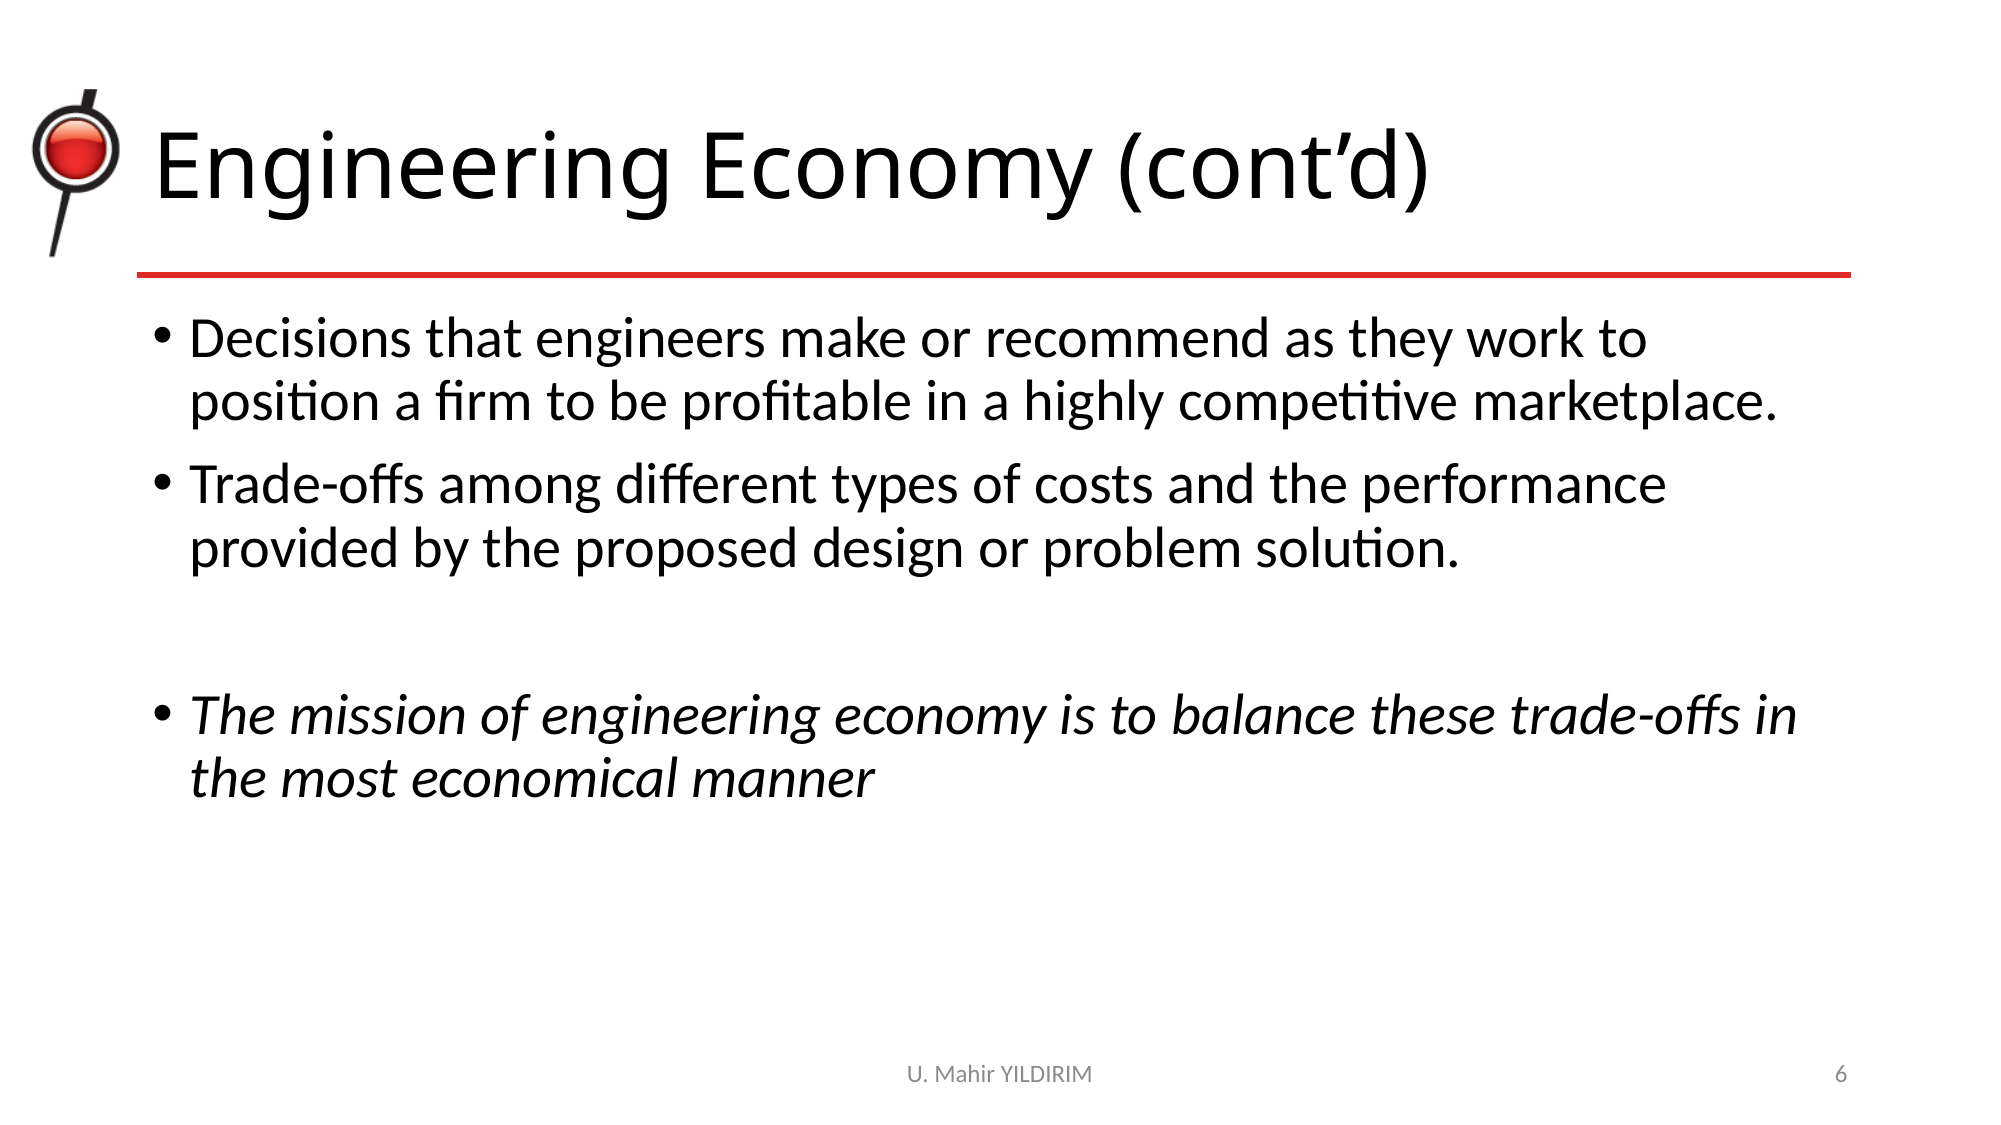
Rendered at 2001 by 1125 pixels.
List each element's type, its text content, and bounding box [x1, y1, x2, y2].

list Decisions that engineers make or recommend as they work to position a firm to be profitable in a highly competitive marketplace. Trade-offs among different types of costs and the performance provided by the proposed design or problem solution. The mission of engineering economy is to balance these trade-offs in the most economical manner [137, 299, 1863, 1014]
footer U. Mahir YILDIRIM [662, 1042, 1338, 1103]
slide_number 6 [1412, 1042, 1863, 1103]
title Engineering Economy (cont’d) [137, 59, 1863, 278]
picture [9, 69, 137, 268]
